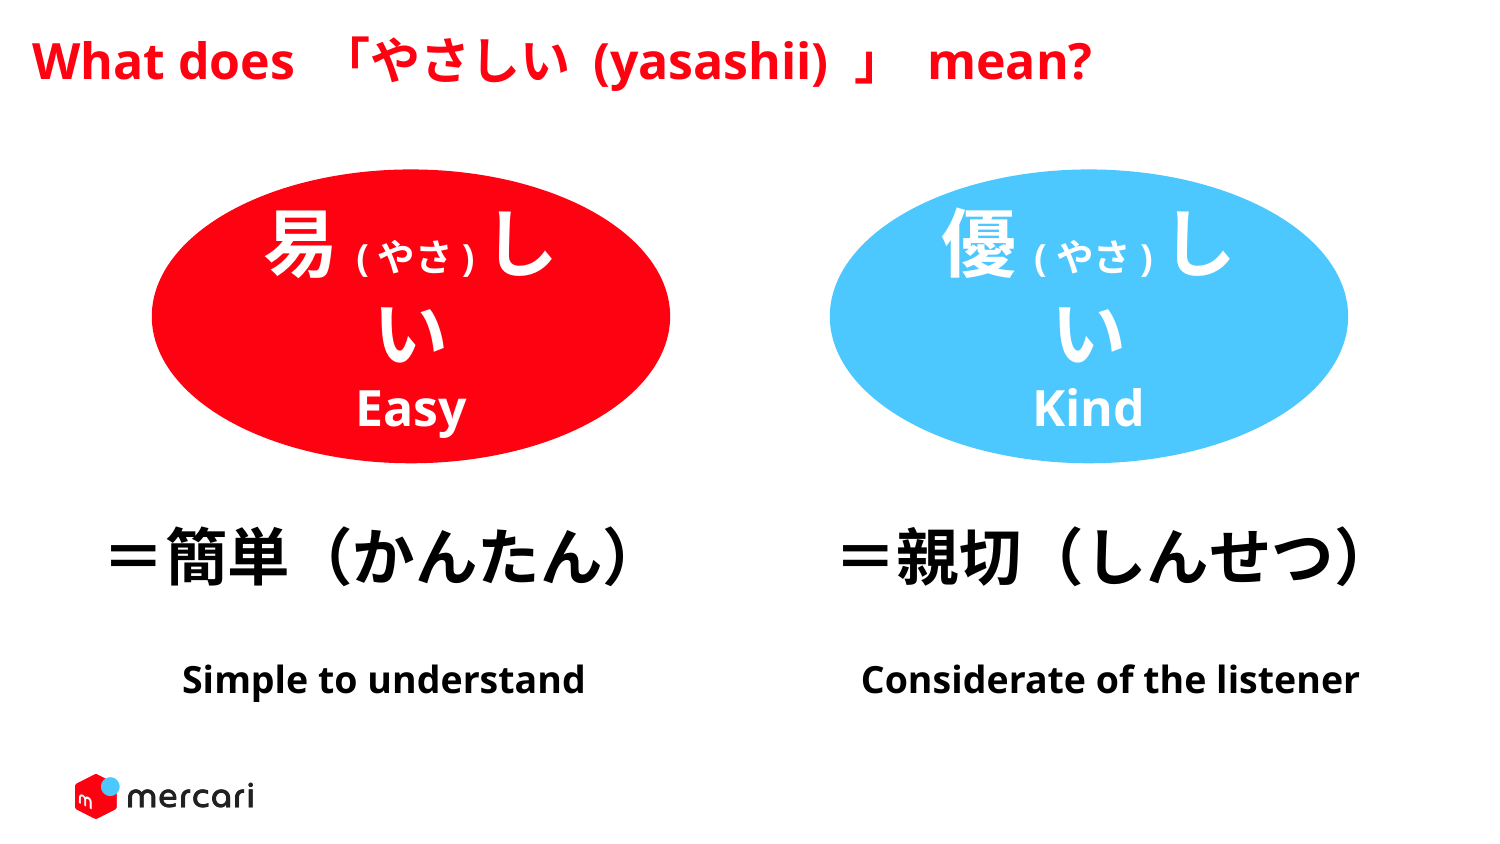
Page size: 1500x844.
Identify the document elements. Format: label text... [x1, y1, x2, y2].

text_box Simple to understand [52, 641, 717, 736]
text_box 優(やさ)しい Kind [829, 169, 1349, 464]
text_box ＝親切（しんせつ） [808, 503, 1423, 641]
title What does 「やさしい (yasashii) 」 mean? [17, 12, 1415, 107]
text_box ＝簡単（かんたん） [84, 503, 684, 641]
text_box Considerate of the listener [783, 641, 1448, 736]
picture [74, 774, 253, 820]
text_box 易(やさ)しい Easy [151, 169, 671, 464]
